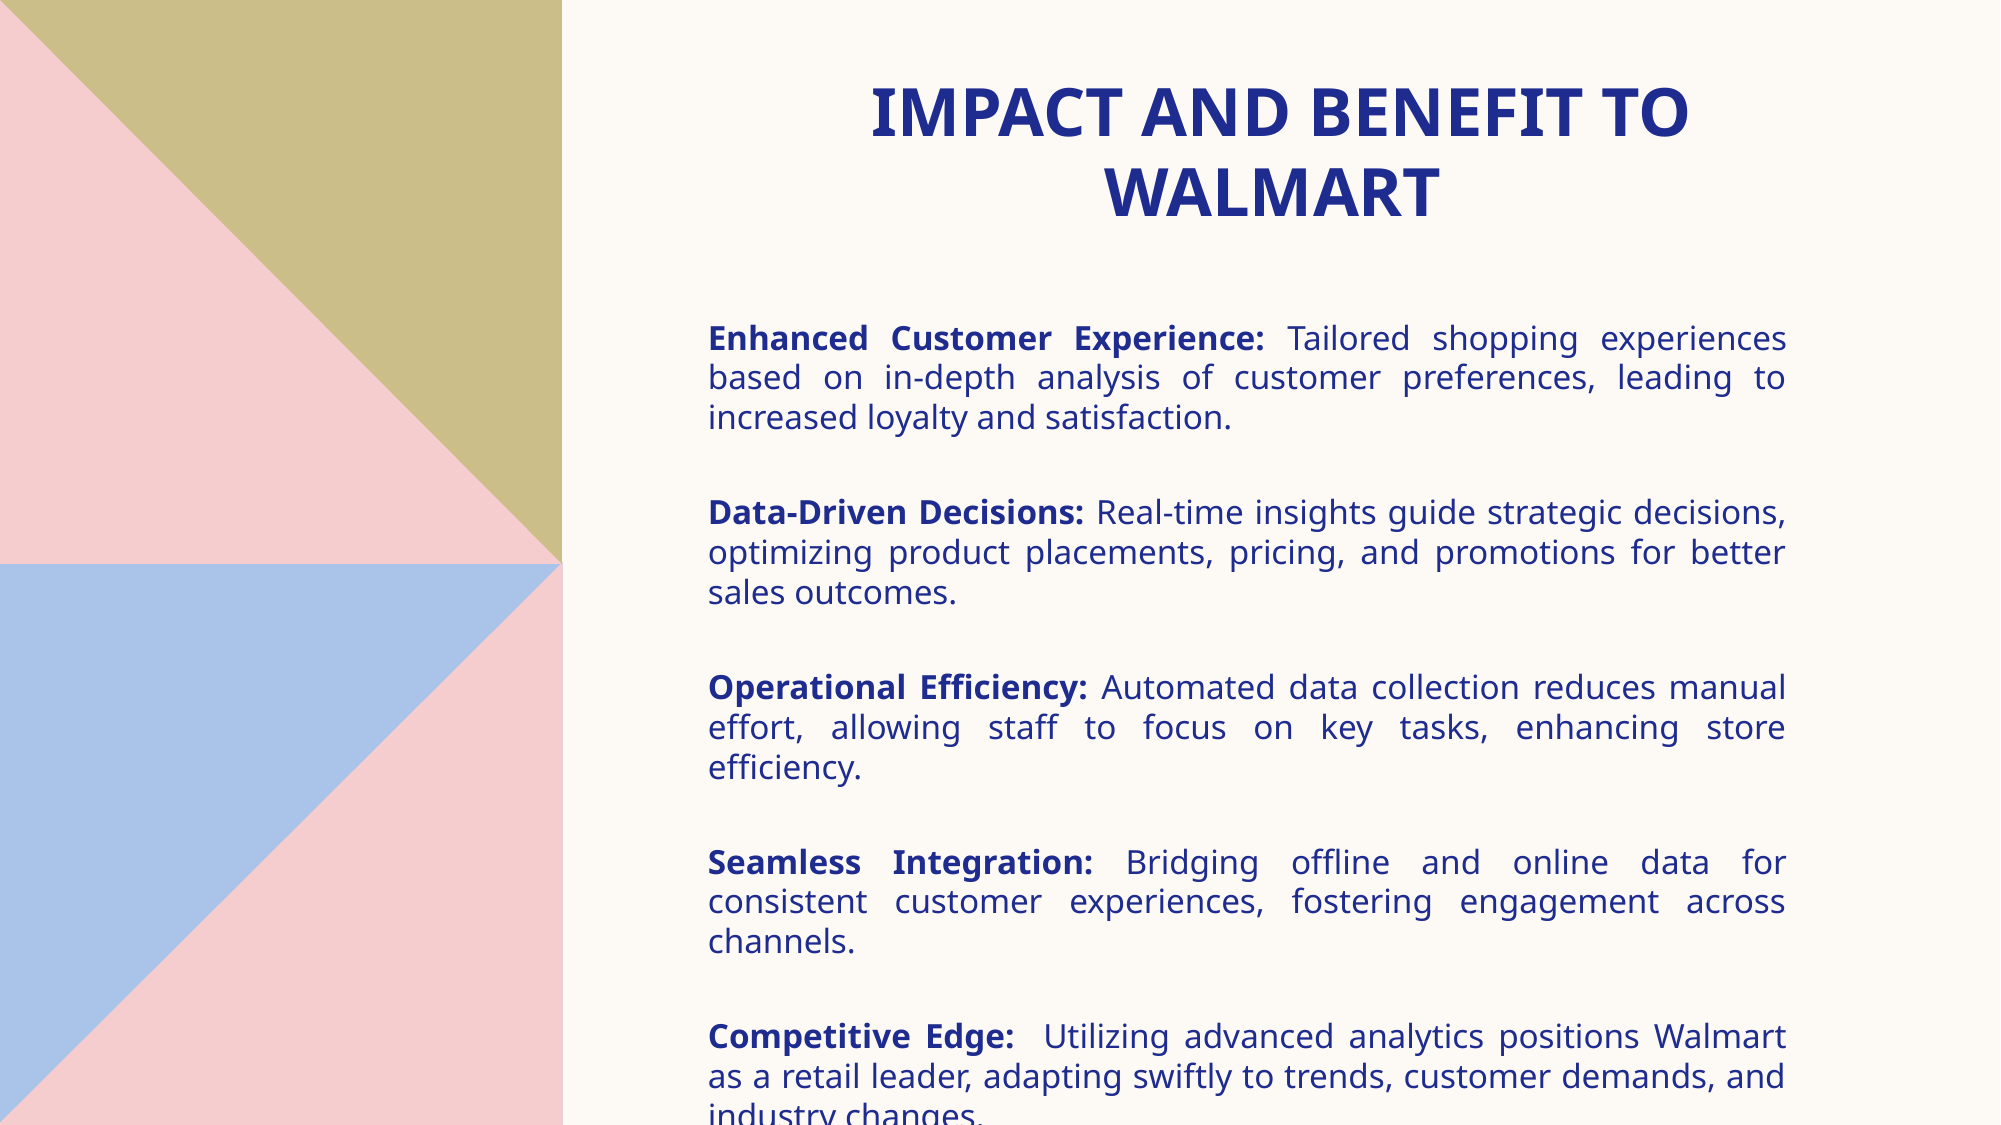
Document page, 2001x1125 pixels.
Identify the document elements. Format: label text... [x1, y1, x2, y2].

title Impact and benefit TO WALMART [693, 62, 1871, 336]
list Enhanced Customer Experience: Tailored shopping experiences based on in-depth analysis of customer preferences, leading to increased loyalty and satisfaction. Data-Driven Decisions: Real-time insights guide strategic decisions, optimizing product placements, pricing, and promotions for better sales outcomes. Operational Efficiency: Automated data collection reduces manual effort, allowing staff to focus on key tasks, enhancing store efficiency. Seamless Integration: Bridging offline and online data for consistent customer experiences, fostering engagement across channels. Competitive Edge: Utilizing advanced analytics positions Walmart as a retail leader, adapting swiftly to trends, customer demands, and industry changes. [693, 309, 1803, 1038]
